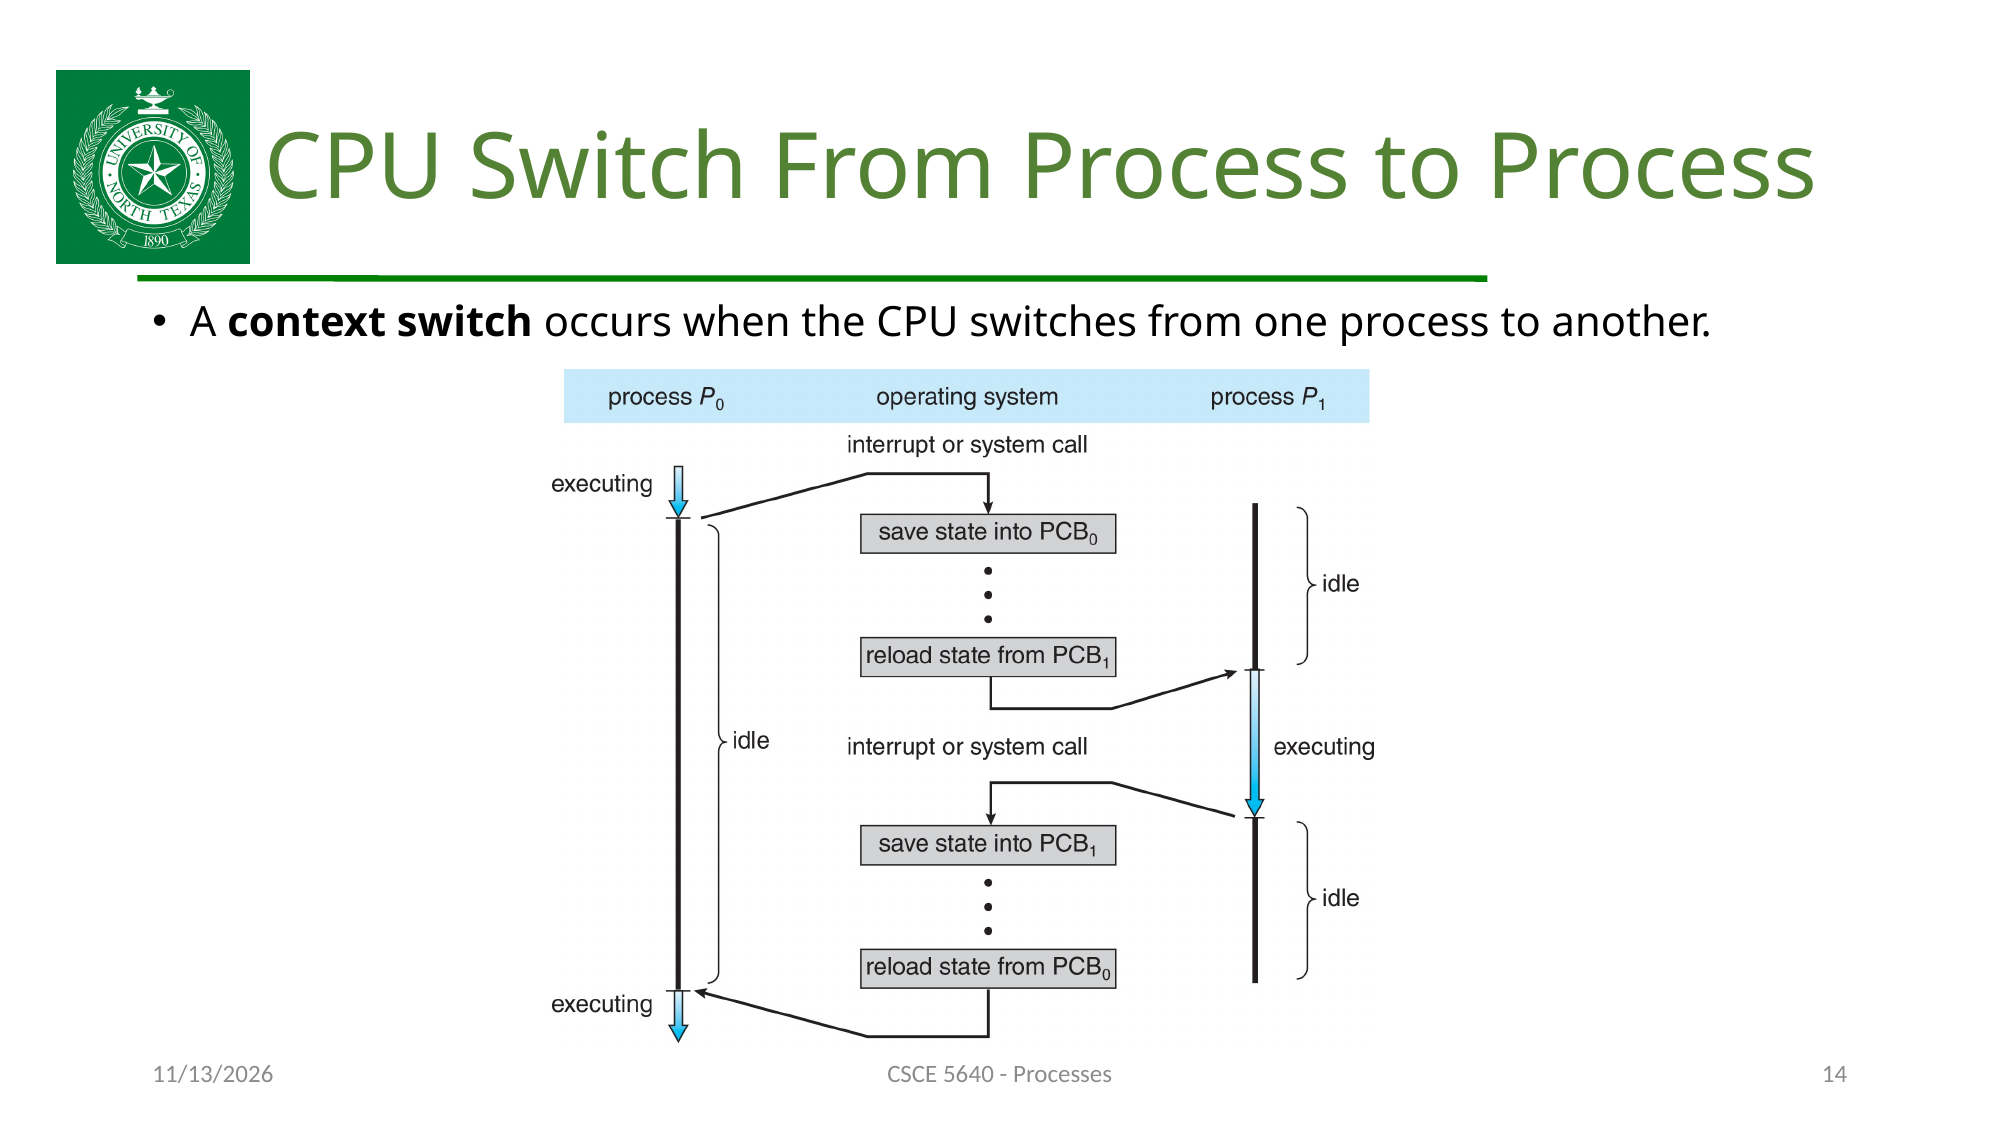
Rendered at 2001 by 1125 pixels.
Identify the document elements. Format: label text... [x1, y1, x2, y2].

list A context switch occurs when the CPU switches from one process to another. [137, 292, 1863, 1053]
picture [56, 70, 249, 264]
footer CSCE 5640 - Processes [662, 1043, 1338, 1103]
slide_number 14 [1412, 1042, 1863, 1103]
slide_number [137, 1042, 588, 1103]
picture [551, 369, 1375, 1043]
title CPU Switch From Process to Process [249, 59, 1863, 278]
